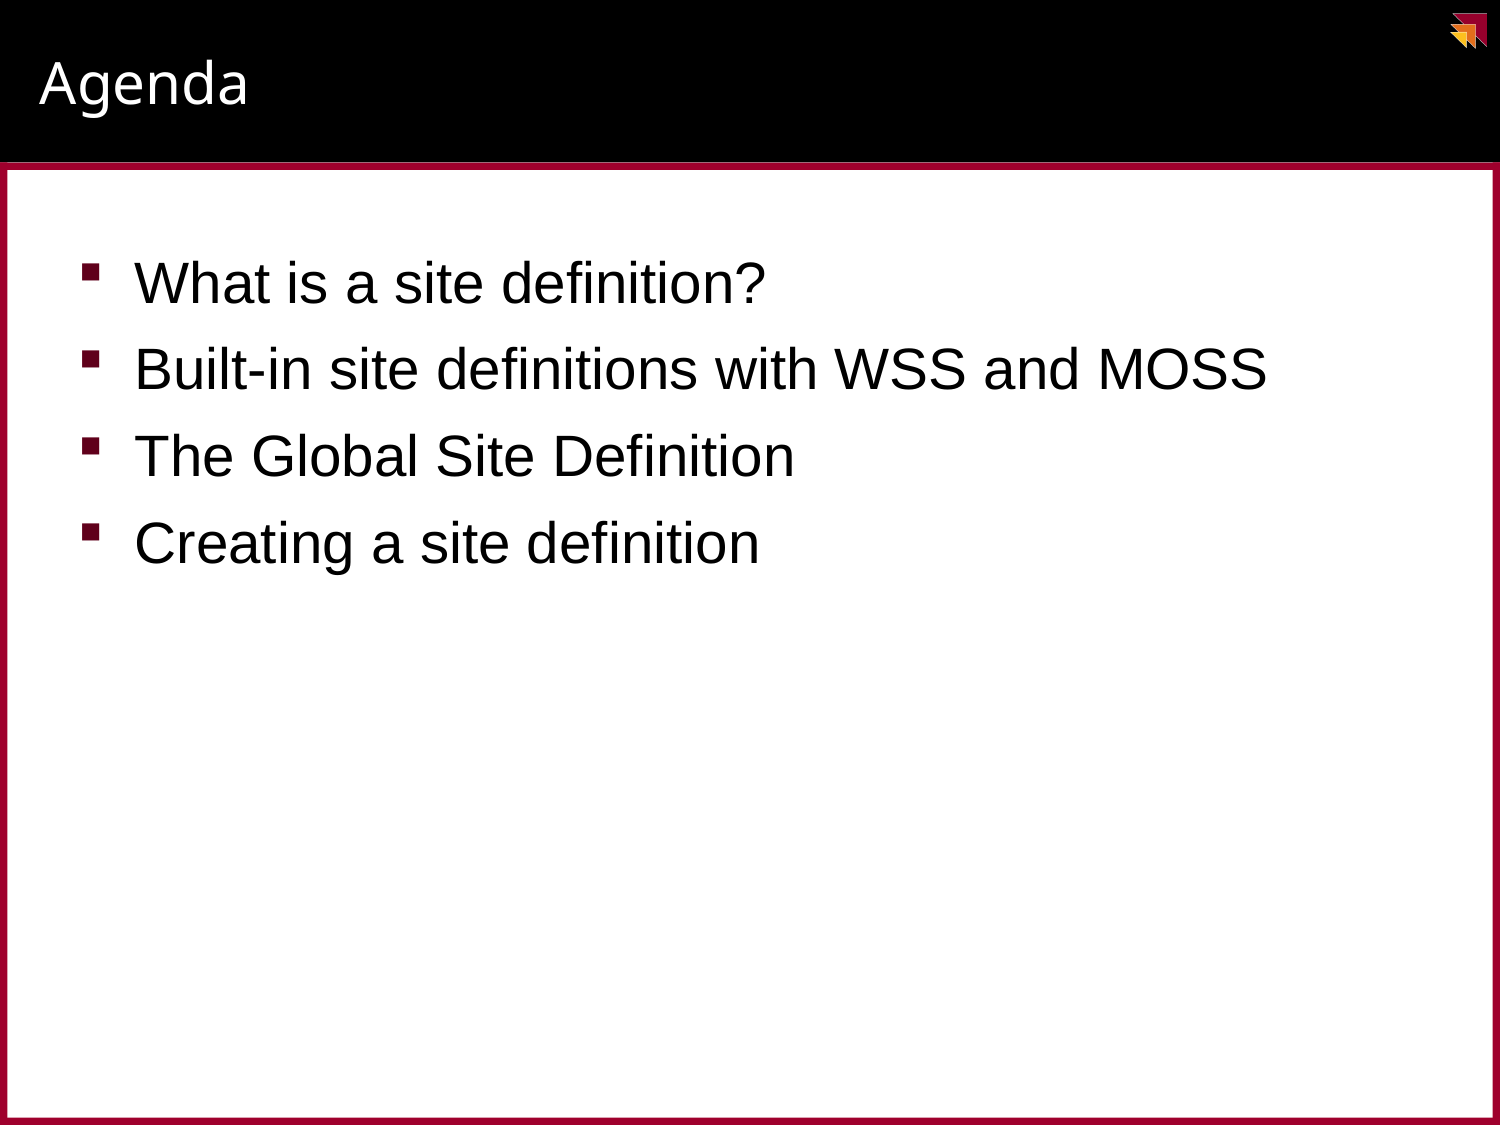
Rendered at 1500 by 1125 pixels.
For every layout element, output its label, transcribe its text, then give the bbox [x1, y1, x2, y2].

title Agenda [24, 12, 1438, 150]
picture [1450, 13, 1487, 50]
list What is a site definition? Built-in site definitions with WSS and MOSS The Global Site Definition Creating a site definition [62, 237, 1438, 1088]
